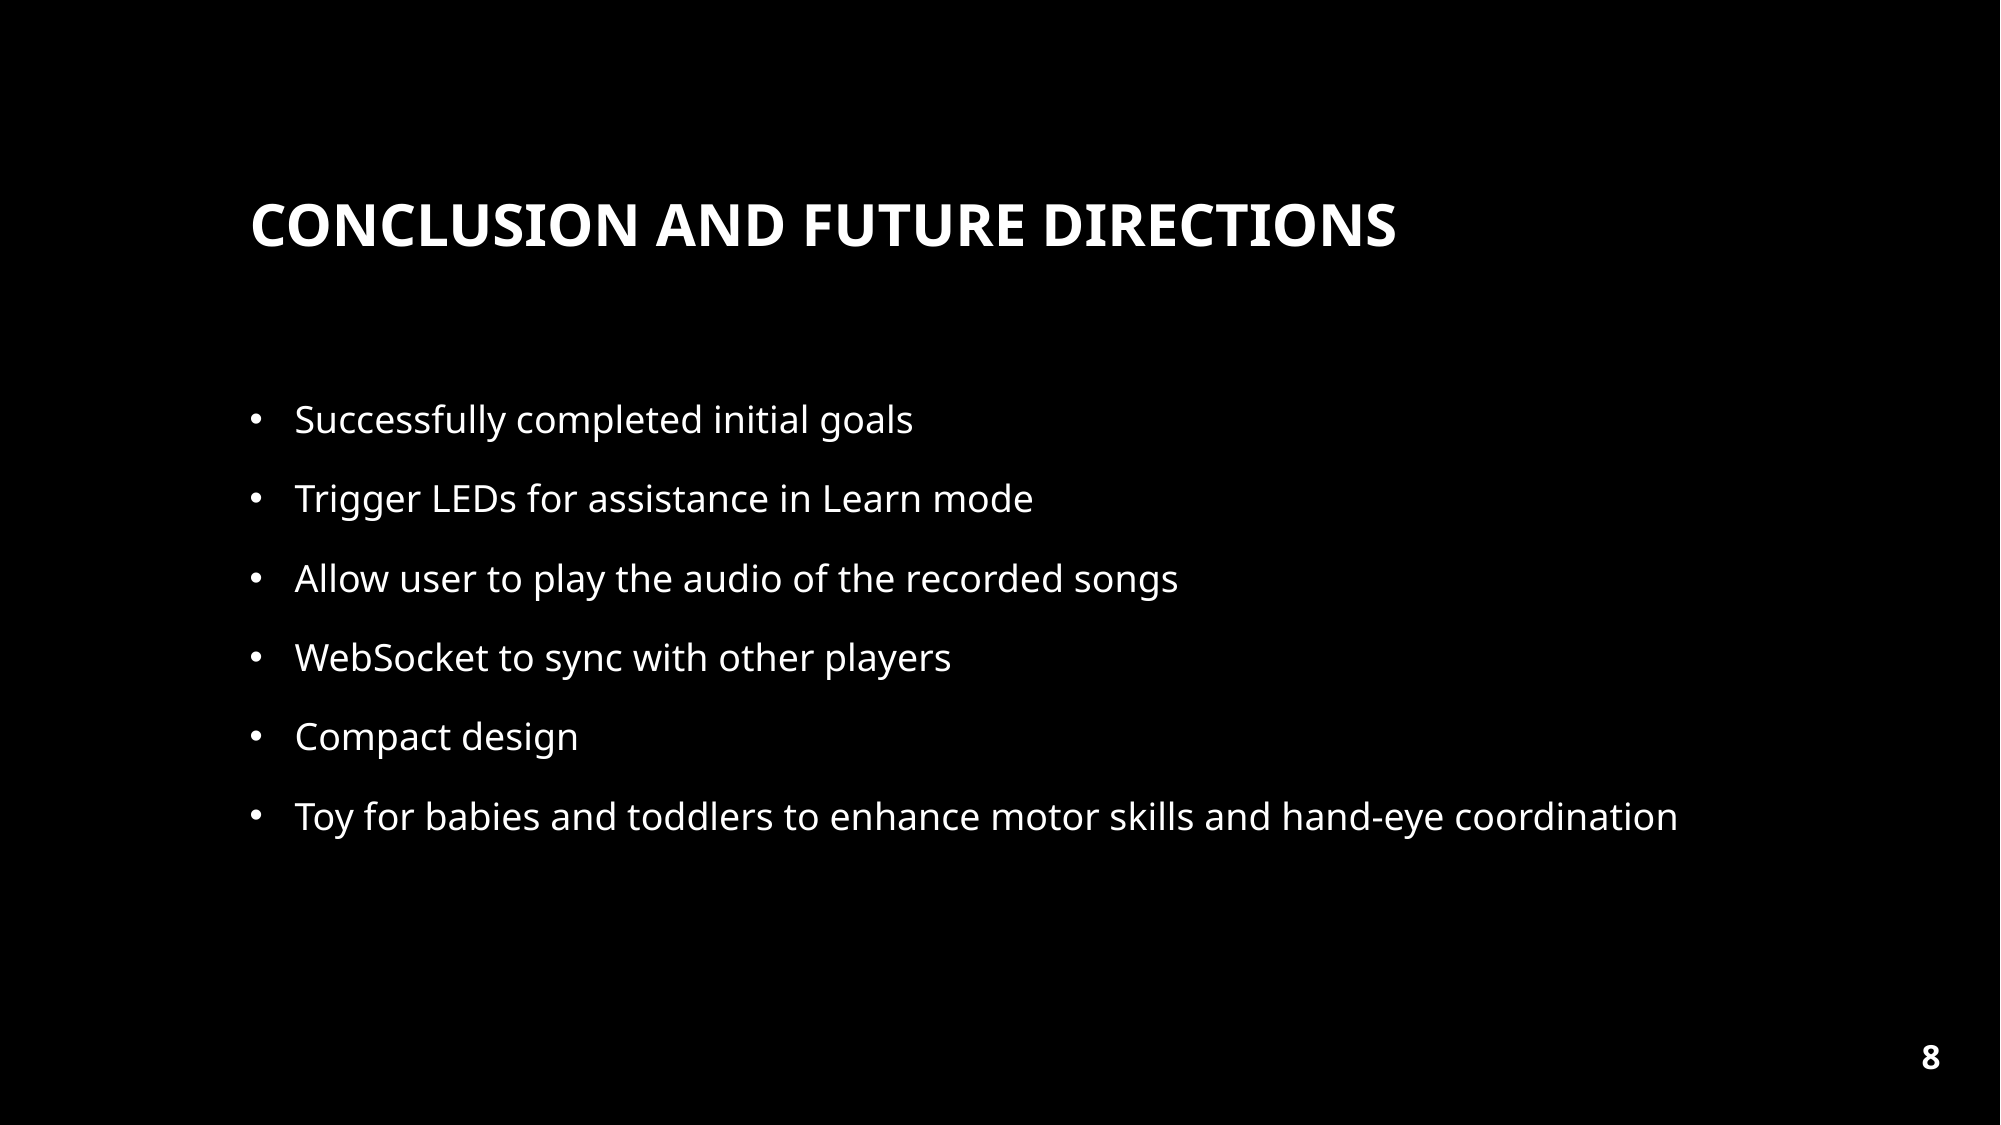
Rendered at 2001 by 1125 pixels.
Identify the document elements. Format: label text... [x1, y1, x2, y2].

title CONCLUSION AND FUTURE DIRECTIONS [234, 125, 1750, 266]
list Successfully completed initial goals Trigger LEDs for assistance in Learn mode Allow user to play the audio of the recorded songs WebSocket to sync with other players Compact design Toy for babies and toddlers to enhance motor skills and hand-eye coordination [234, 375, 1750, 1000]
slide_number ‹#› [1879, 1023, 1983, 1094]
